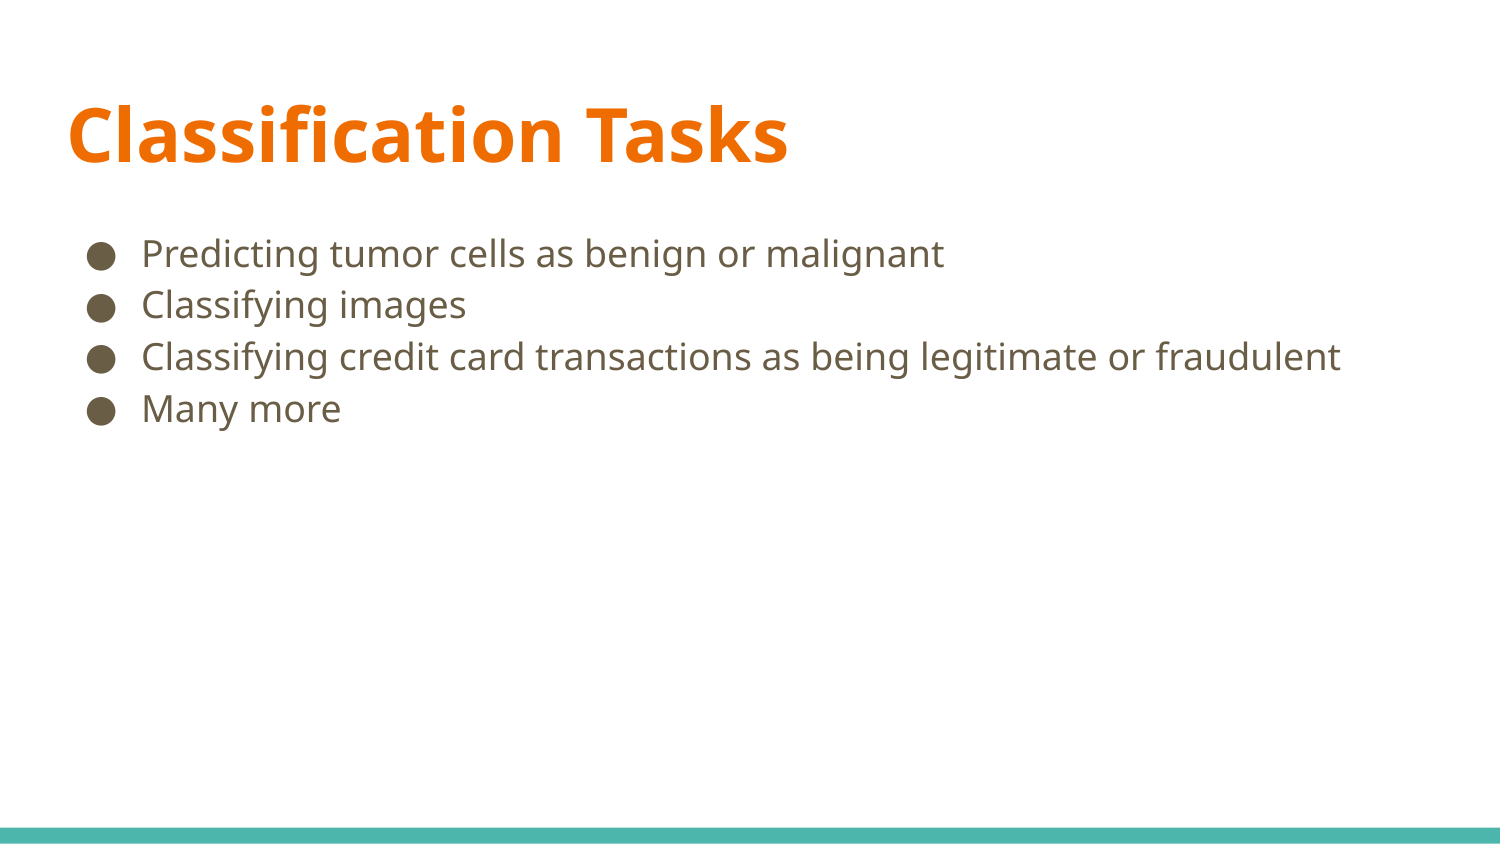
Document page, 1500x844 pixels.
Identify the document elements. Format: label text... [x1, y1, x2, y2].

list Predicting tumor cells as benign or malignant Classifying images Classifying credit card transactions as being legitimate or fraudulent Many more [51, 207, 1449, 750]
title Classification Tasks [51, 72, 1449, 189]
